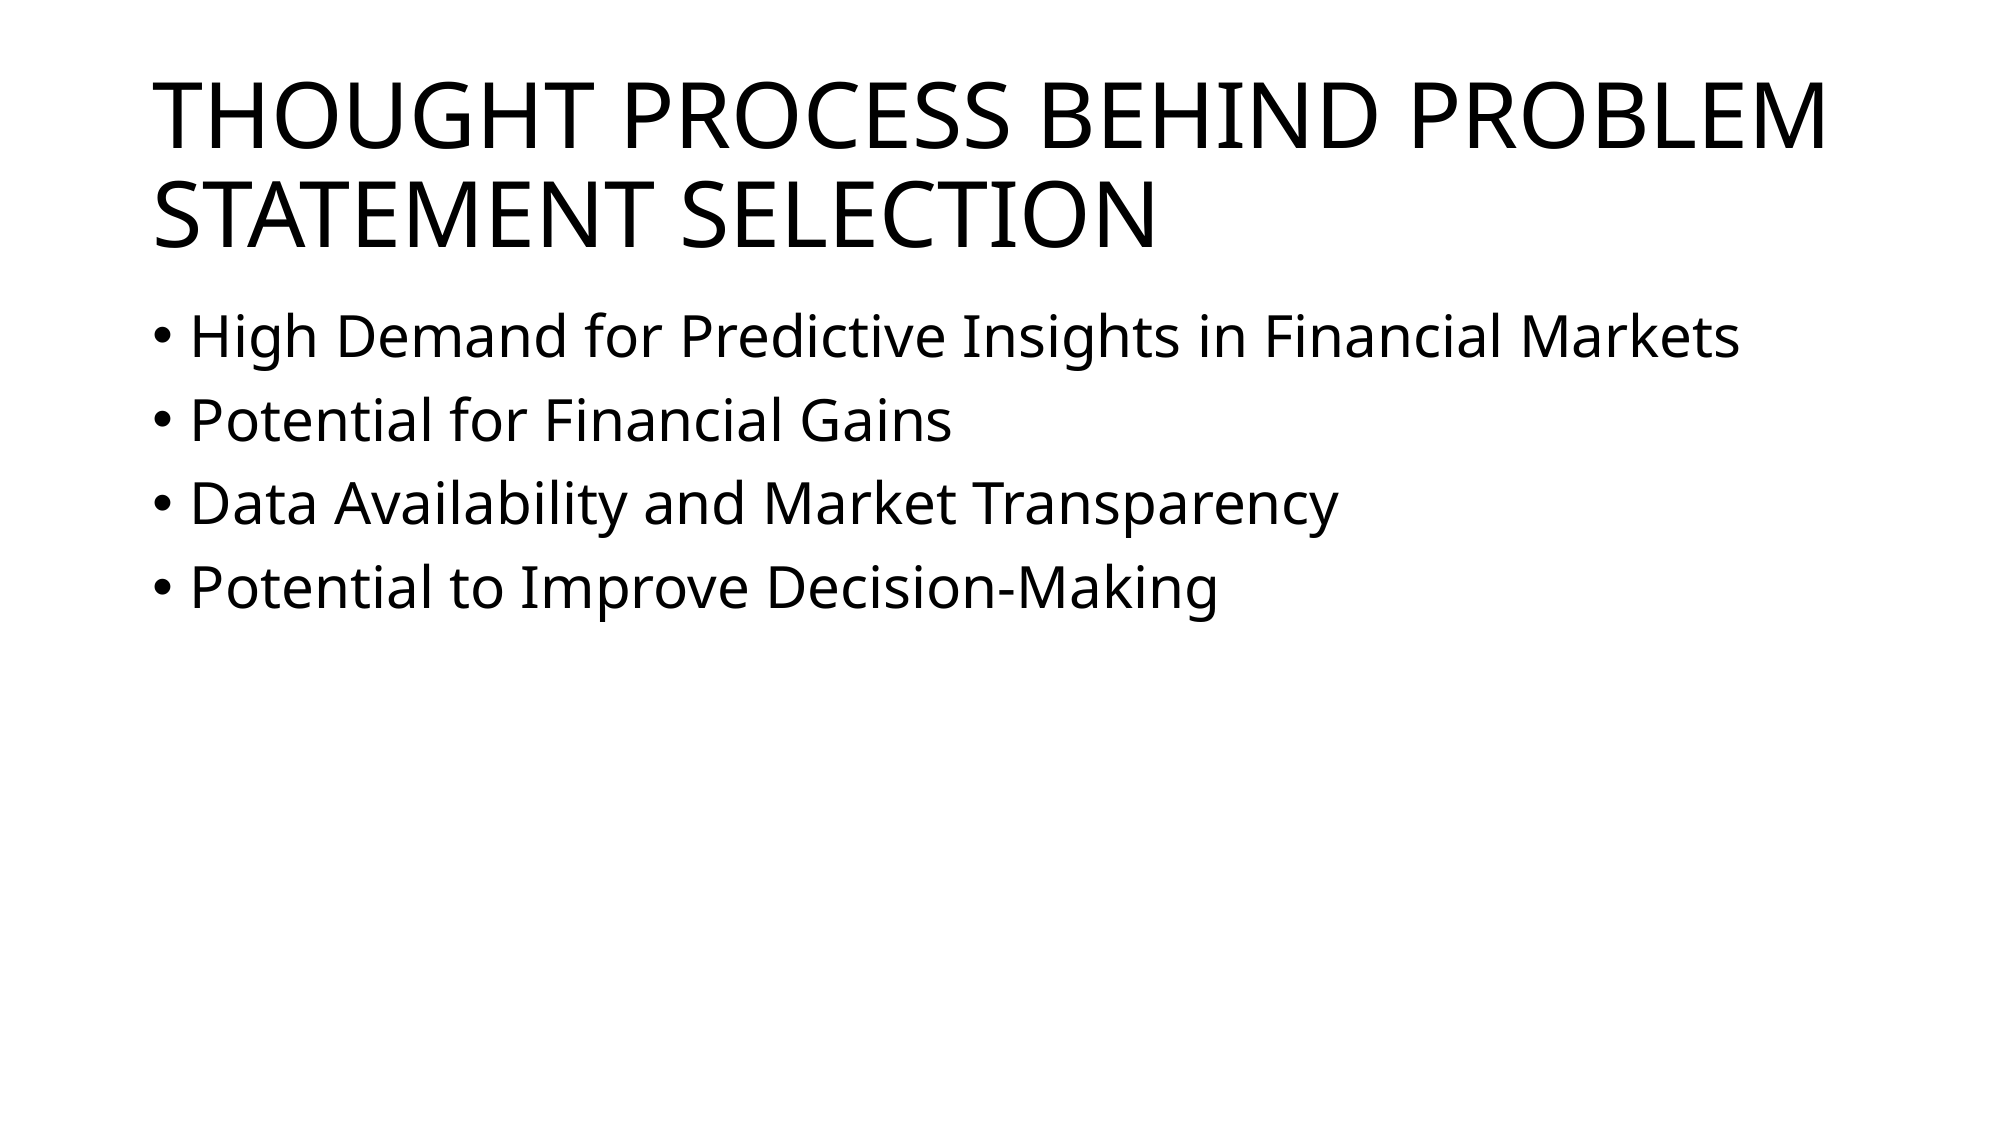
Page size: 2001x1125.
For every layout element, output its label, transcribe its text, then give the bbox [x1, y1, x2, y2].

title THOUGHT PROCESS BEHIND PROBLEM STATEMENT SELECTION [137, 59, 1863, 278]
list High Demand for Predictive Insights in Financial Markets Potential for Financial Gains Data Availability and Market Transparency Potential to Improve Decision-Making [137, 299, 1863, 1014]
